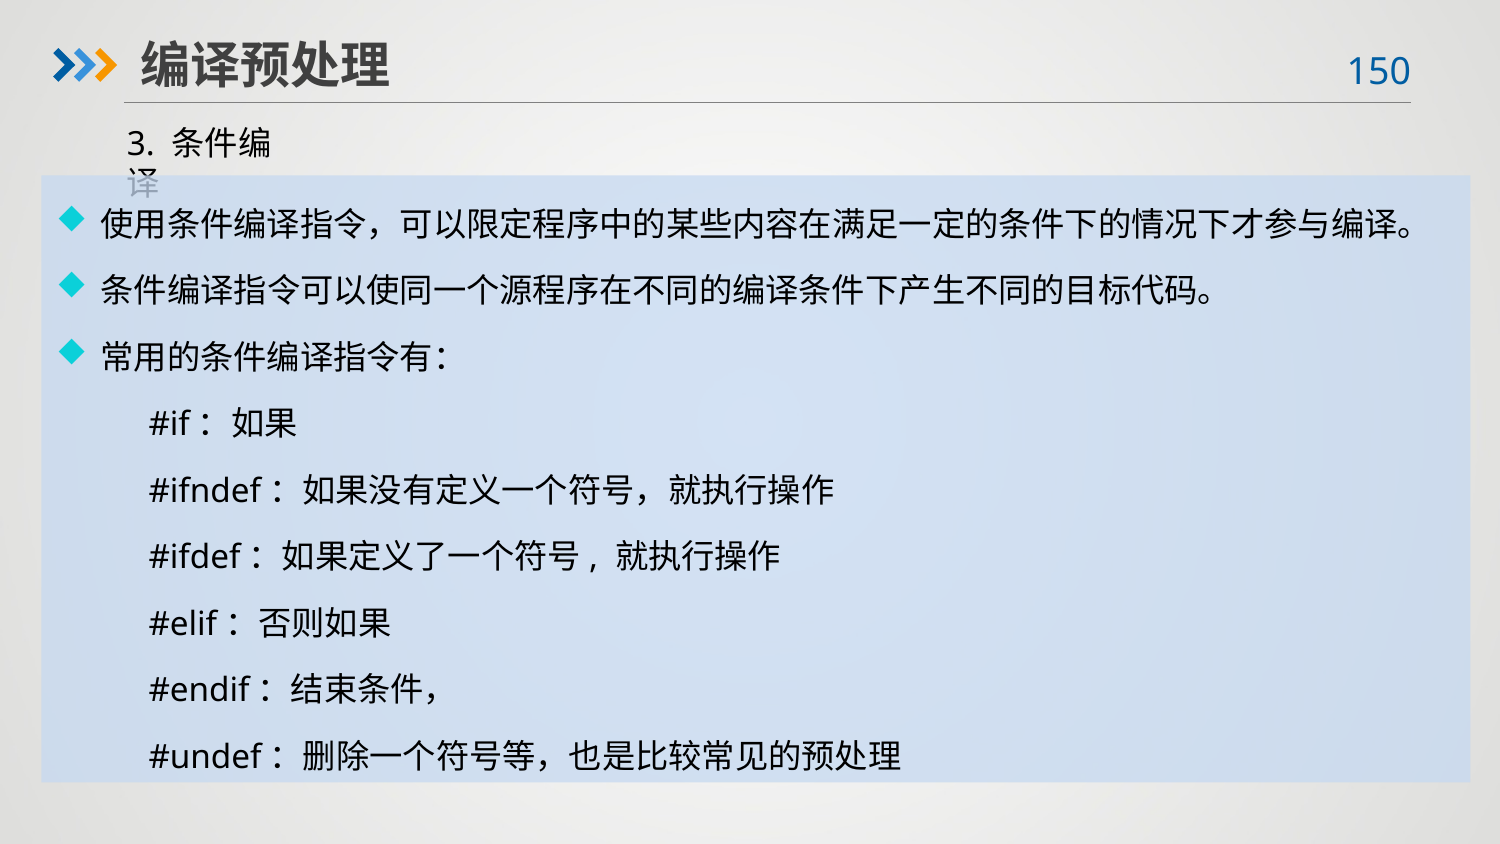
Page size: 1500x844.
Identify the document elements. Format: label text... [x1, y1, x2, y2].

text_box 3. 条件编译 [112, 114, 318, 175]
text_box 使用条件编译指令，可以限定程序中的某些内容在满足一定的条件下的情况下才参与编译。 条件编译指令可以使同一个源程序在不同的编译条件下产生不同的目标代码。 常用的条件编译指令有： #if：如果 #ifndef：如果没有定义一个符号，就执行操作 #ifdef：如果定义了一个符号, 就执行操作 #elif：否则如果 #endif：结束条件， #undef：删除一个符号等，也是比较常见的预处理 [41, 175, 1471, 783]
picture [0, 0, 1500, 844]
text_box 编译预处理 [140, 32, 845, 95]
